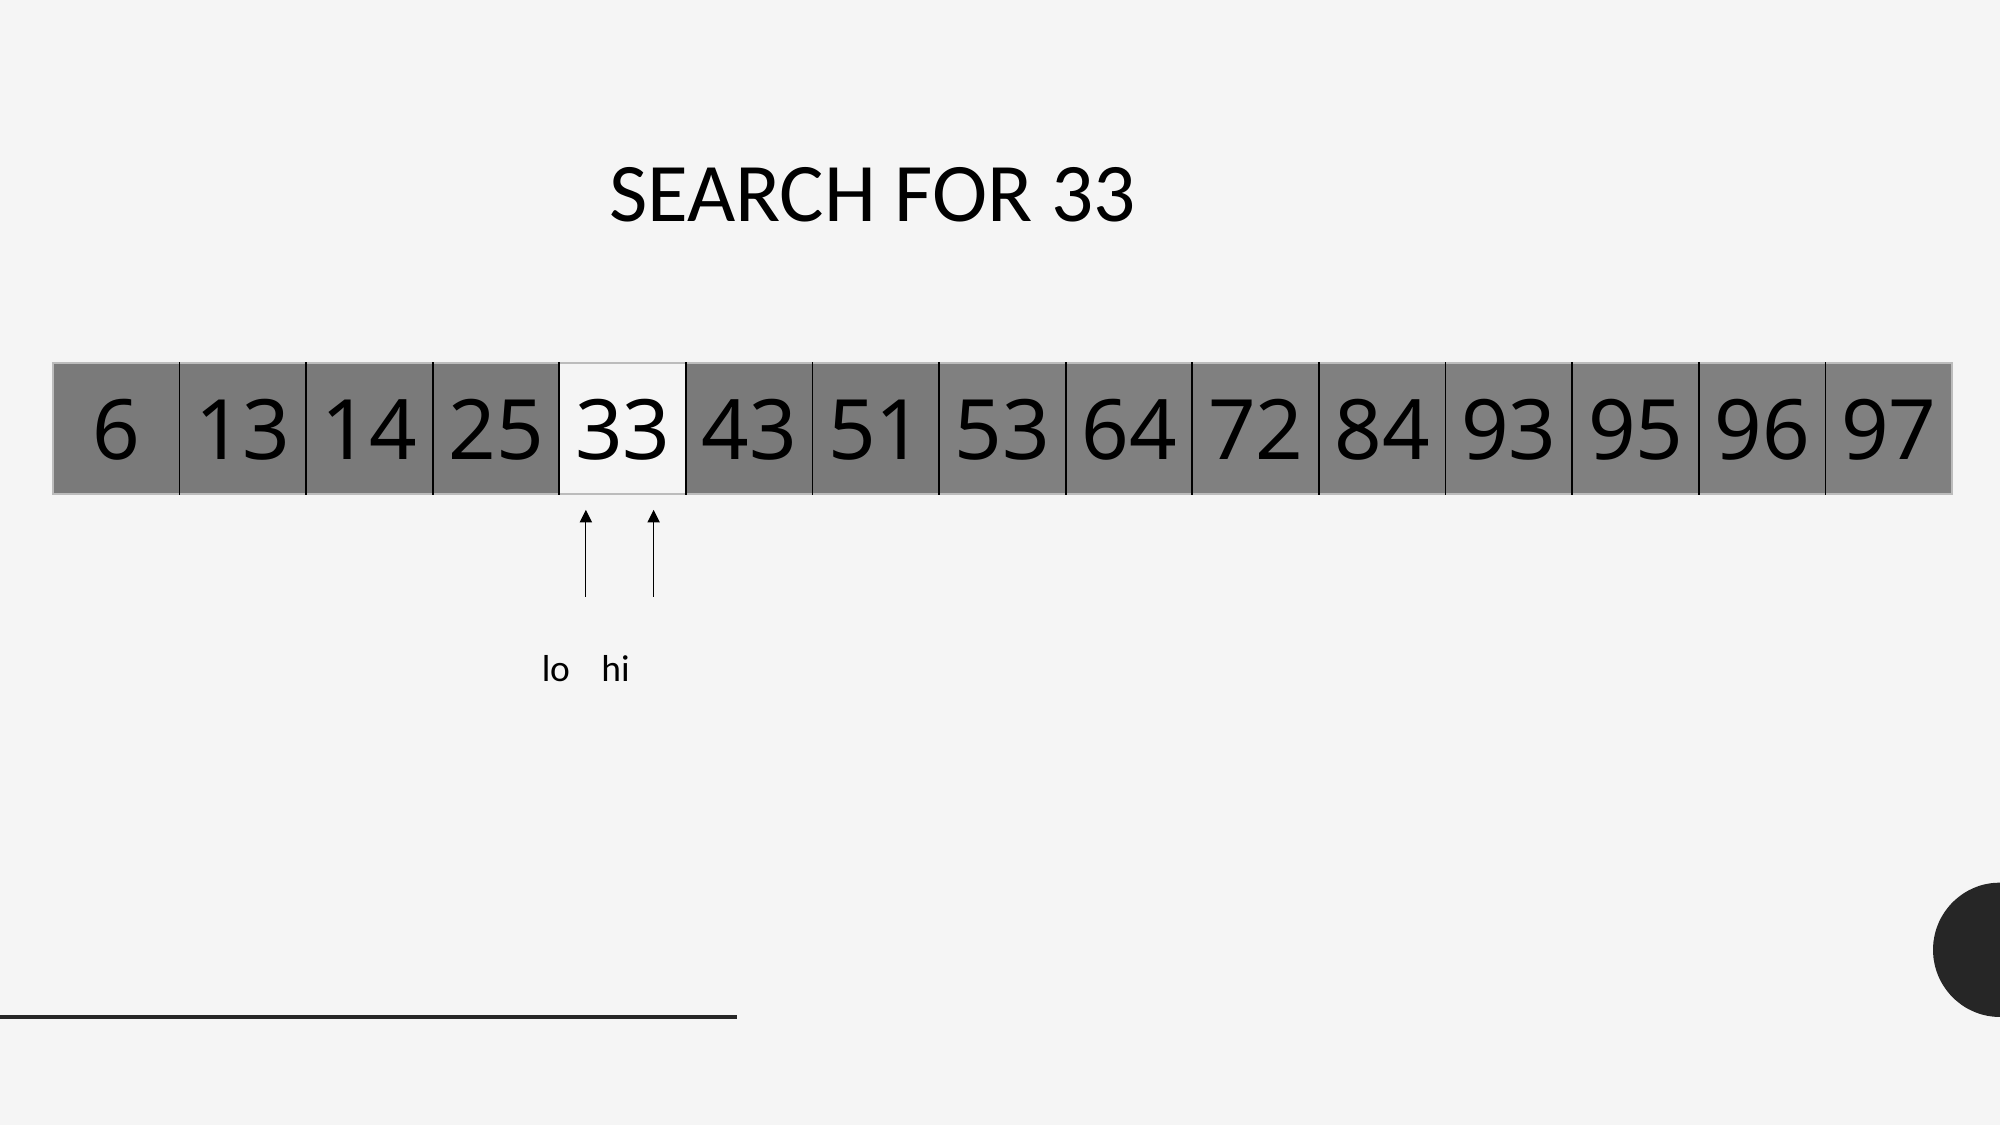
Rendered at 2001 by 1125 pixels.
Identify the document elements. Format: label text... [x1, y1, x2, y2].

table_header 97 [1826, 364, 1951, 493]
table_header 33 [560, 364, 685, 493]
table_header 6 [54, 364, 179, 493]
table_header 93 [1446, 364, 1571, 493]
table_header 84 [1320, 364, 1445, 493]
table_header 13 [180, 364, 305, 493]
table_header 43 [687, 364, 812, 493]
table_header 51 [813, 364, 938, 493]
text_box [562, 509, 622, 698]
table_header 64 [1067, 364, 1191, 493]
table_header 96 [1700, 364, 1825, 493]
table_header 14 [307, 364, 432, 493]
table_header 72 [1193, 364, 1318, 493]
table_header 95 [1573, 364, 1698, 493]
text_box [622, 509, 684, 698]
table_header 25 [434, 364, 558, 493]
text_box SEARCH FOR 33 [594, 130, 1226, 246]
table_header 53 [940, 364, 1065, 493]
